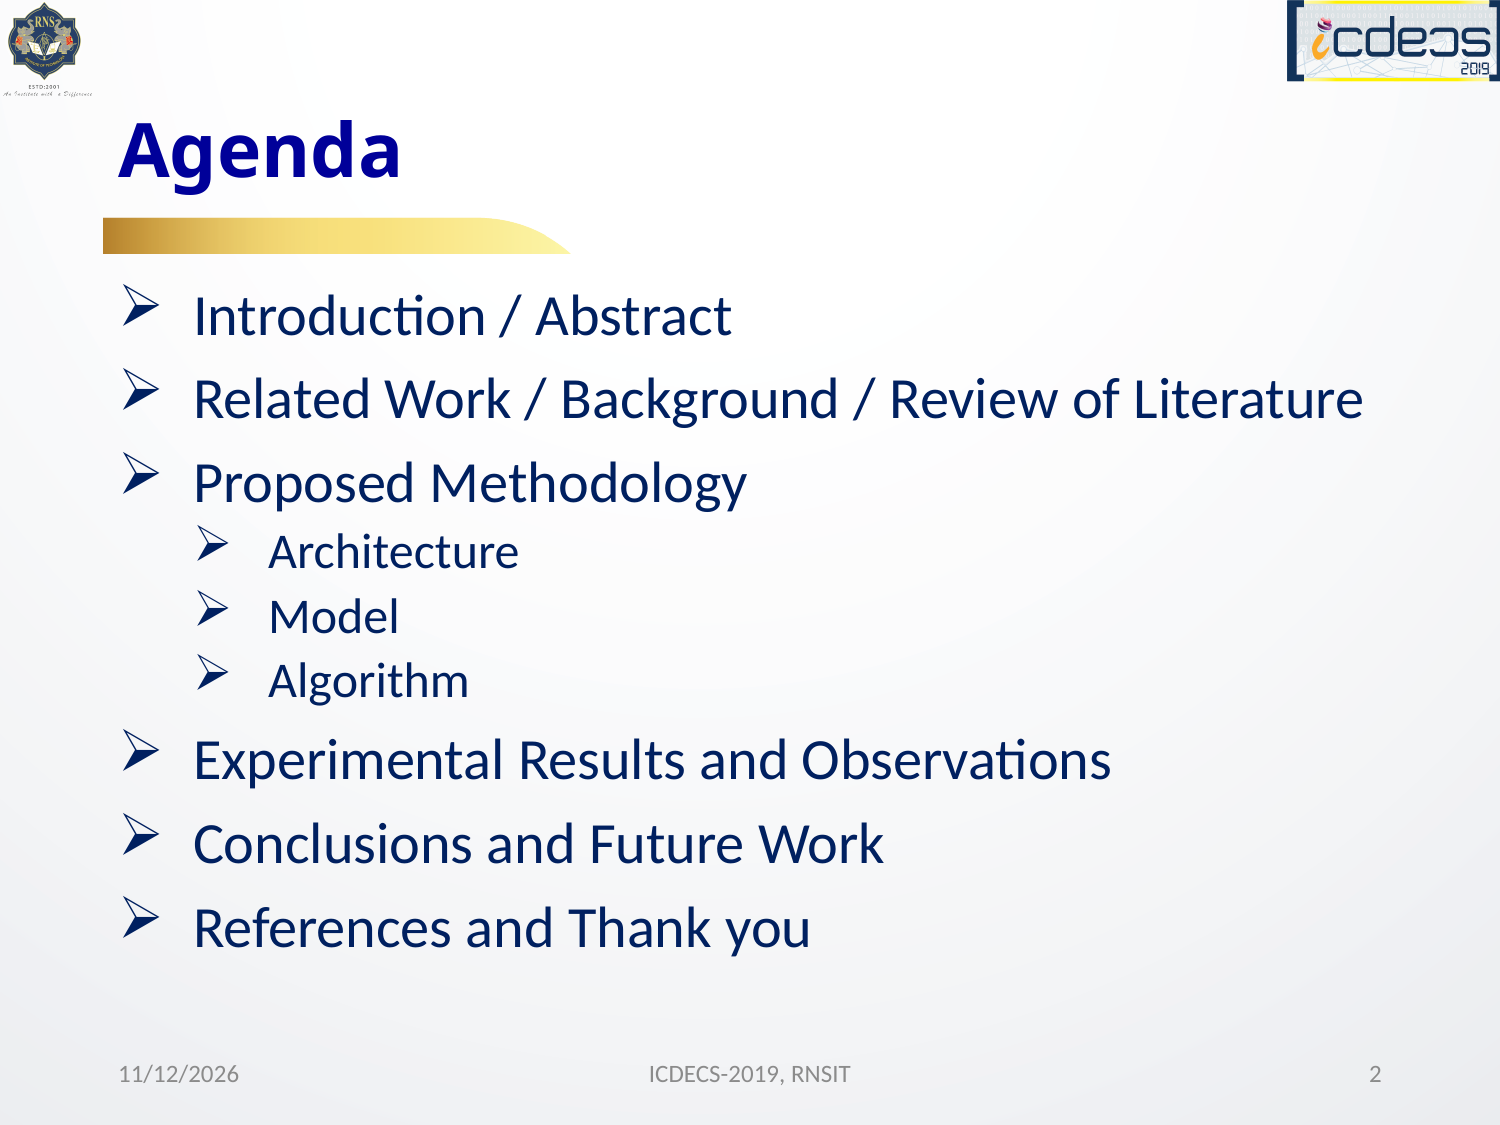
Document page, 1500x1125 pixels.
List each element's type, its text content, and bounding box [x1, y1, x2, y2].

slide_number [103, 1042, 441, 1103]
list Introduction / Abstract Related Work / Background / Review of Literature Proposed Methodology Architecture Model Algorithm Experimental Results and Observations Conclusions and Future Work References and Thank you [103, 277, 1397, 1066]
footer ICDECS-2019, RNSIT [496, 1042, 1004, 1103]
slide_number 2 [1059, 1042, 1397, 1103]
title Agenda [103, 91, 1397, 216]
picture [0, 0, 1500, 1125]
